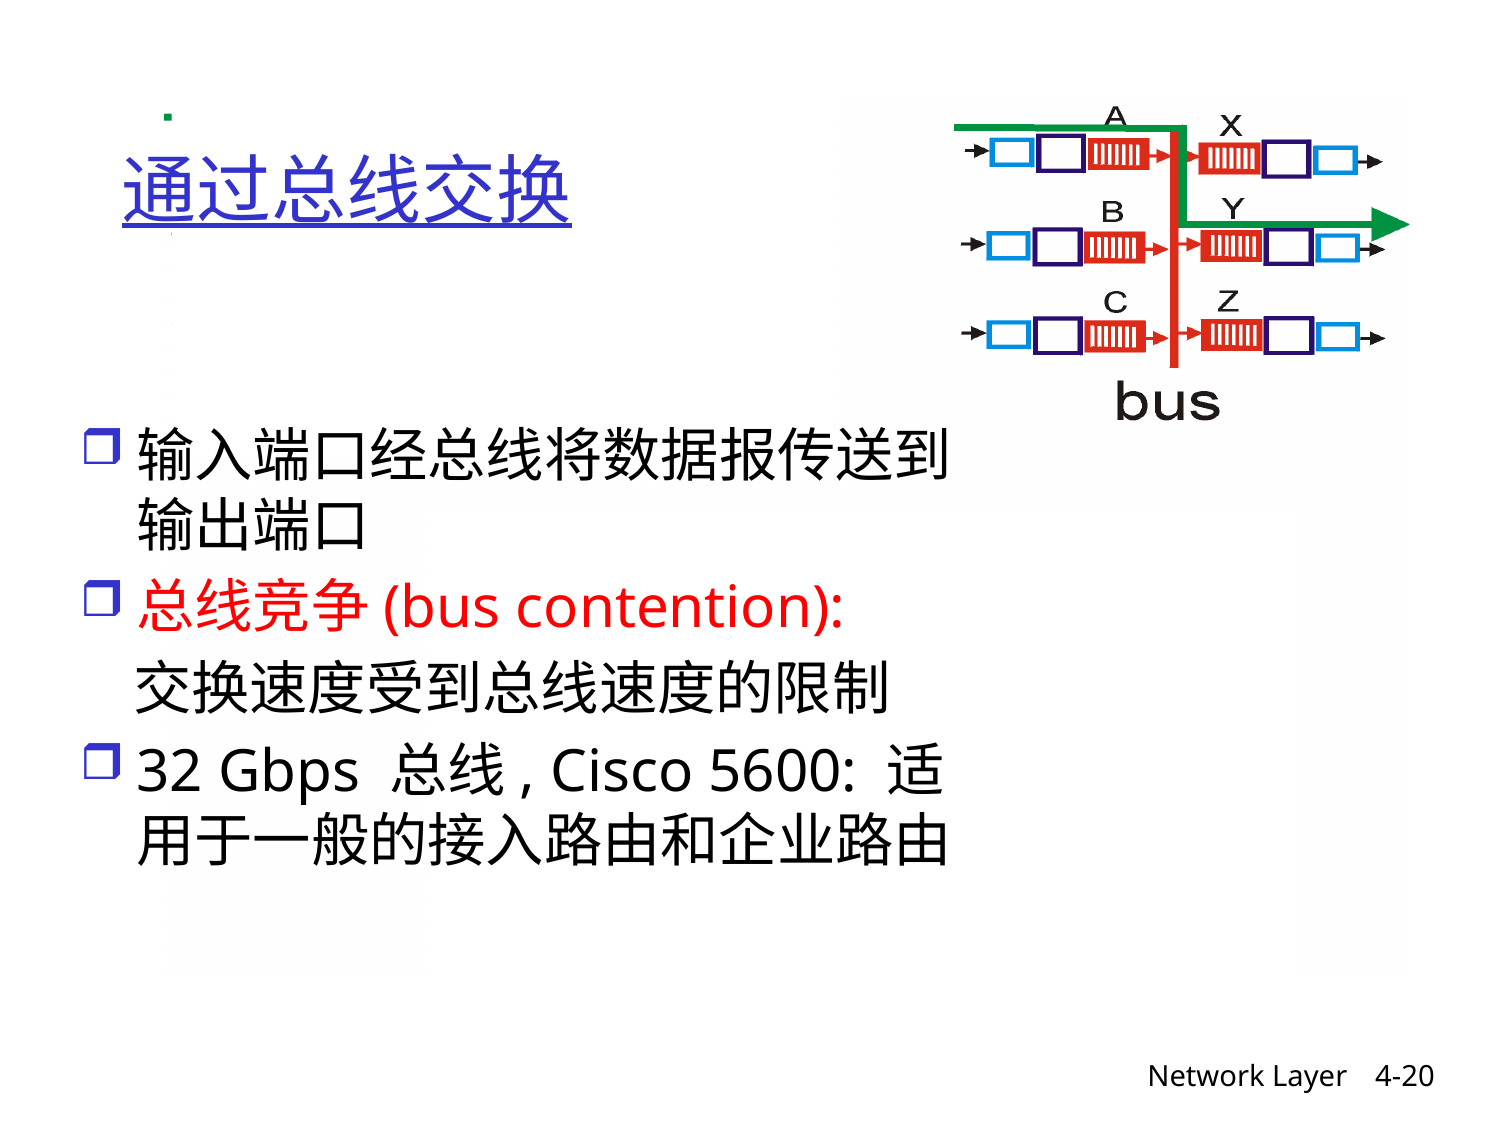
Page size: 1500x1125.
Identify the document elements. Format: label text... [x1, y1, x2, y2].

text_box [163, 93, 1410, 1003]
footer Network Layer [887, 1049, 1338, 1125]
list 输入端口经总线将数据报传送到输出端口 总线竞争(bus contention): 交换速度受到总线速度的限制 32 Gbps 总线, Cisco 5600: 适用于一般的接入路由和企业路由 [65, 410, 986, 1079]
title 通过总线交换 [106, 130, 158, 244]
slide_number 4-20 [1338, 1049, 1451, 1125]
